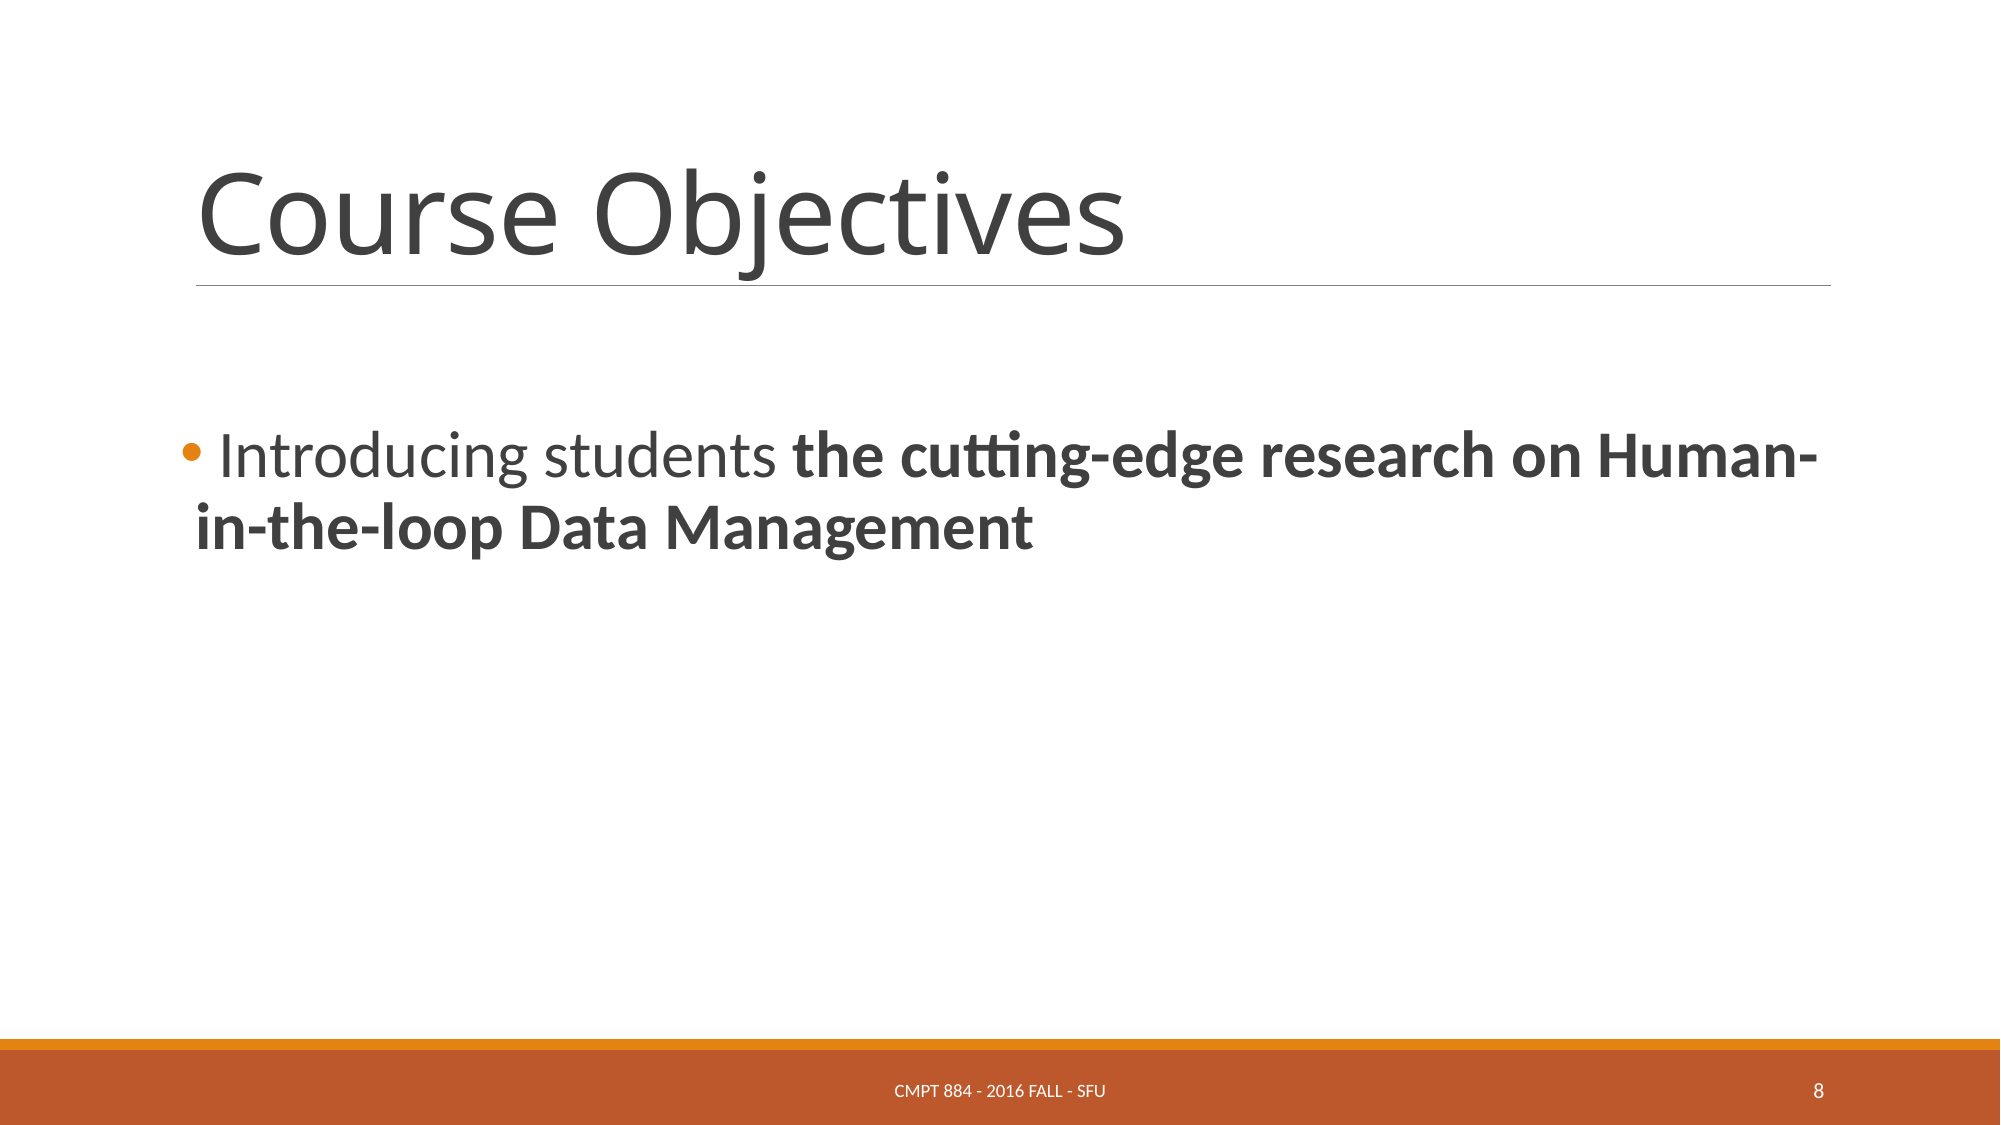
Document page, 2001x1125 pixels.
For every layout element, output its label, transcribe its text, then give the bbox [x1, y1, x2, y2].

footer CMPT 884 - 2016 Fall - SFU [604, 1059, 1396, 1120]
slide_number 8 [1624, 1059, 1840, 1120]
list Introducing students the cutting-edge research on Human-in-the-loop Data Management [180, 302, 1830, 1026]
title Course Objectives [180, 47, 1830, 285]
